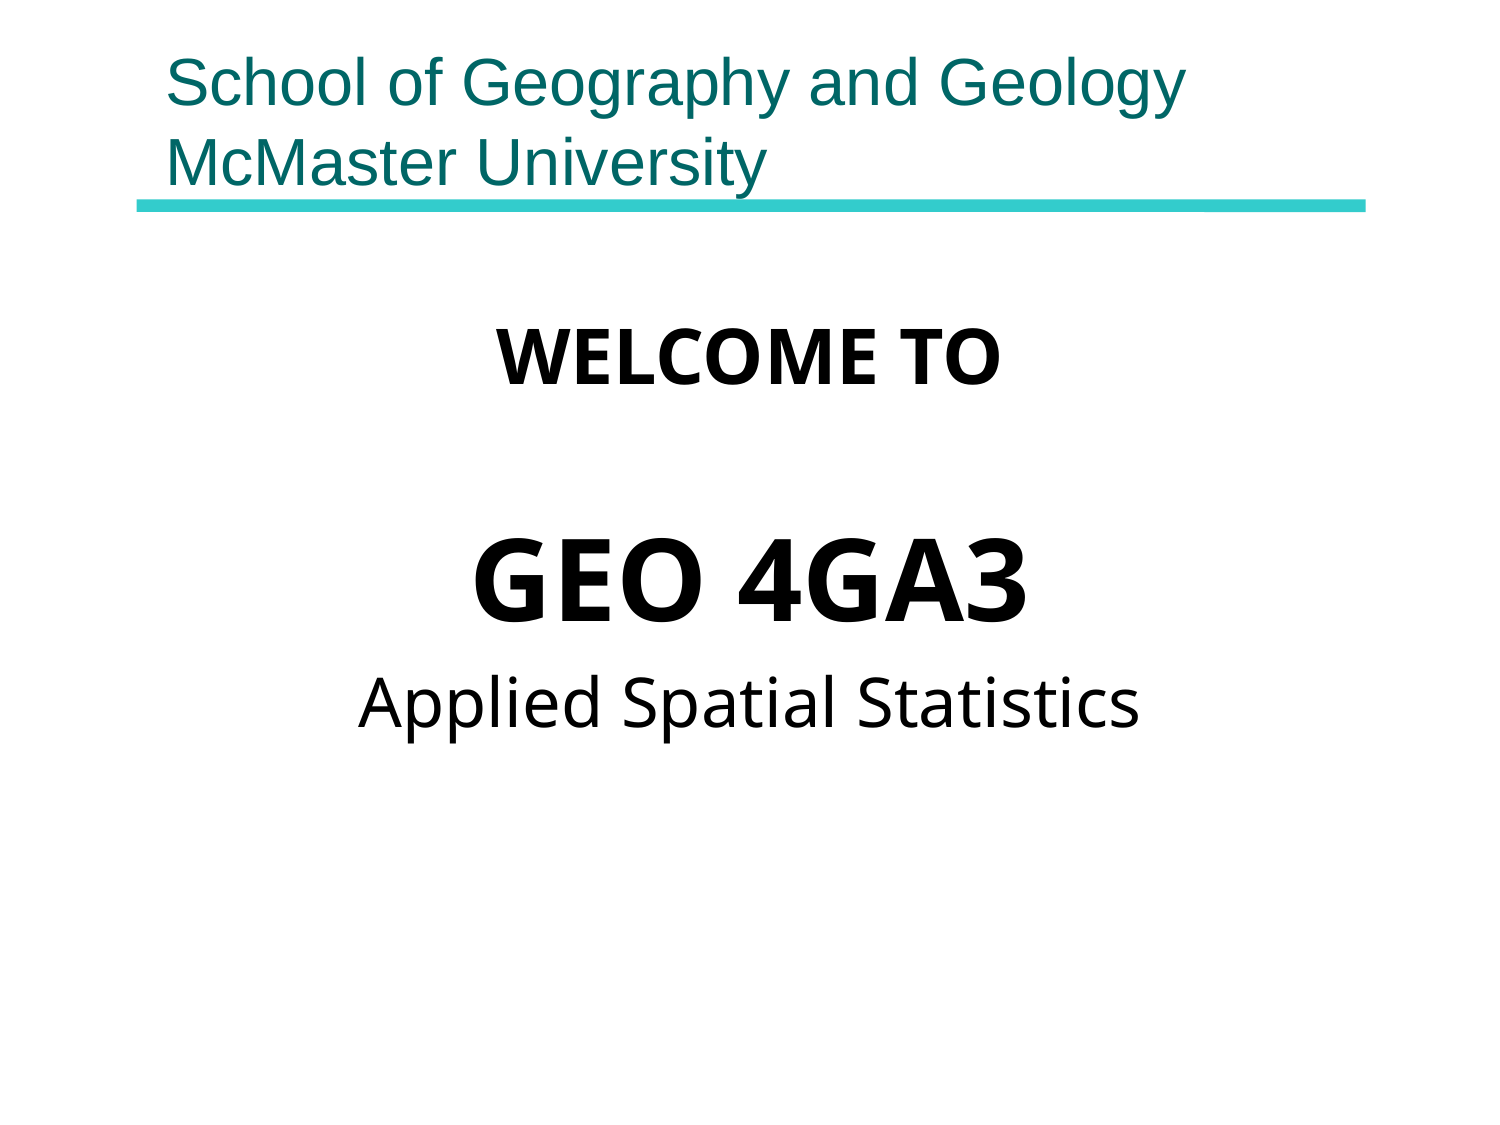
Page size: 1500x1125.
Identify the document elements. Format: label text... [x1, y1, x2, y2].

title School of Geography and Geology McMaster University [150, 18, 1350, 206]
list WELCOME TO GEO 4GA3 Applied Spatial Statistics [103, 299, 1397, 1017]
